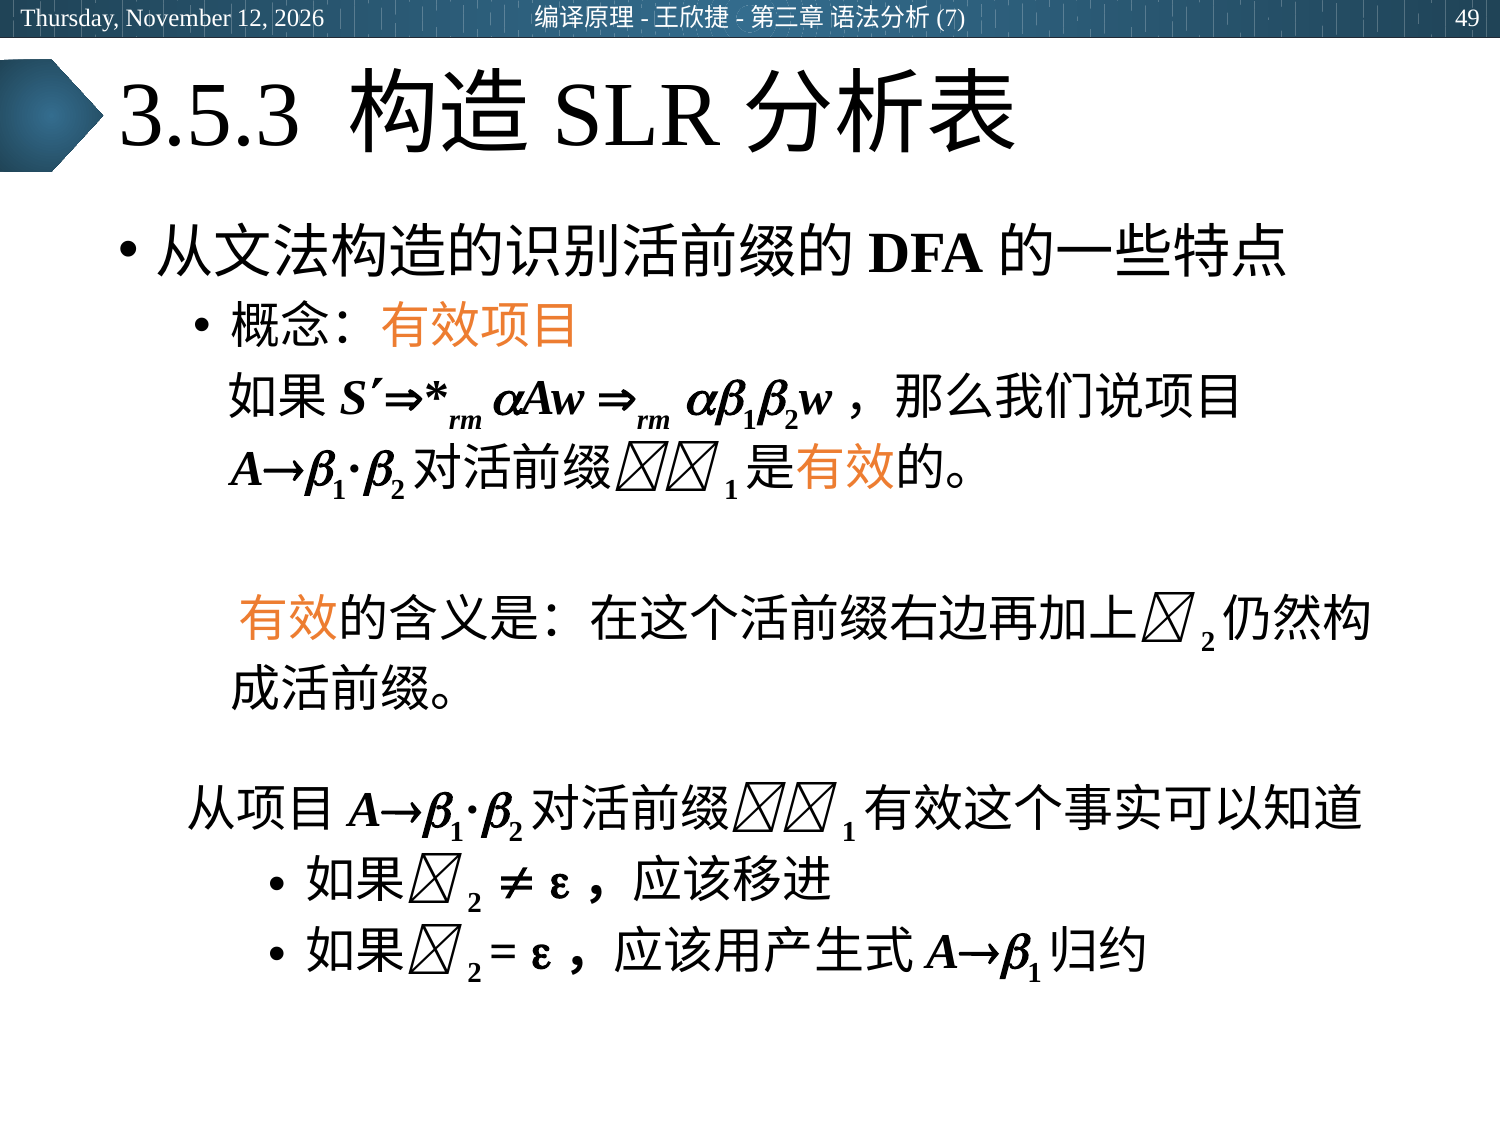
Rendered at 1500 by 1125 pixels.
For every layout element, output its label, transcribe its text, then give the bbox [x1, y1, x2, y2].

slide_number 49 [1157, 1, 1495, 32]
list 从文法构造的识别活前缀的DFA的一些特点 概念：有效项目 如果S*rm Aw rm 12w，那么我们说项目A1·2对活前缀1是有效的。 有效的含义是：在这个活前缀右边再加上2仍然构成活前缀。 从项目A1·2对活前缀1有效这个事实可以知道 如果2  ，应该移进 如果2 = ，应该用产生式A1归约 [103, 206, 1397, 1014]
footer 编译原理-王欣捷-第三章 语法分析(7) [496, 1, 1004, 32]
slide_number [5, 1, 344, 32]
title 3.5.3 构造SLR分析表 [103, 37, 1397, 194]
